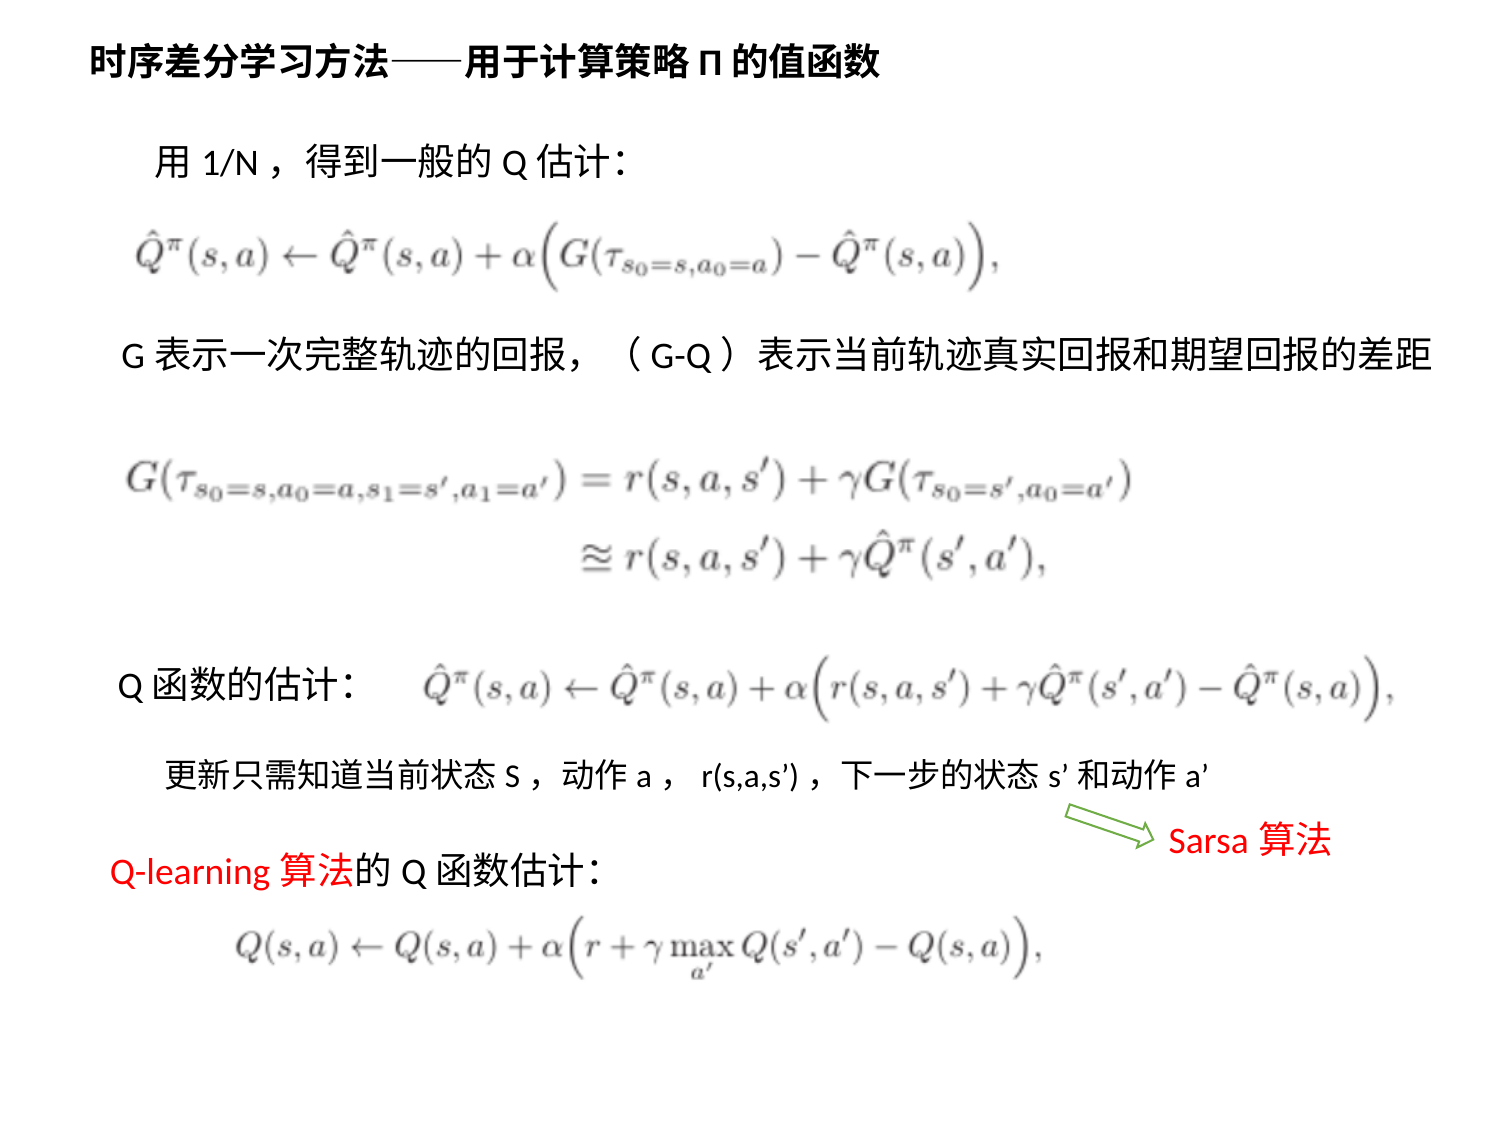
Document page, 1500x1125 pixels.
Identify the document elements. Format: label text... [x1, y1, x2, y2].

text_box G表示一次完整轨迹的回报，（G-Q）表示当前轨迹真实回报和期望回报的差距 [106, 323, 1448, 383]
text_box Q函数的估计： [102, 653, 331, 714]
text_box 时序差分学习方法——用于计算策略Π的值函数 [75, 30, 897, 91]
text_box Q-learning算法的Q函数估计： [95, 840, 638, 900]
picture [85, 423, 1199, 619]
text_box Sarsa算法 [1153, 809, 1348, 869]
picture [83, 203, 1030, 311]
text_box [1064, 803, 1155, 850]
picture [196, 897, 1058, 994]
picture [331, 628, 1445, 740]
